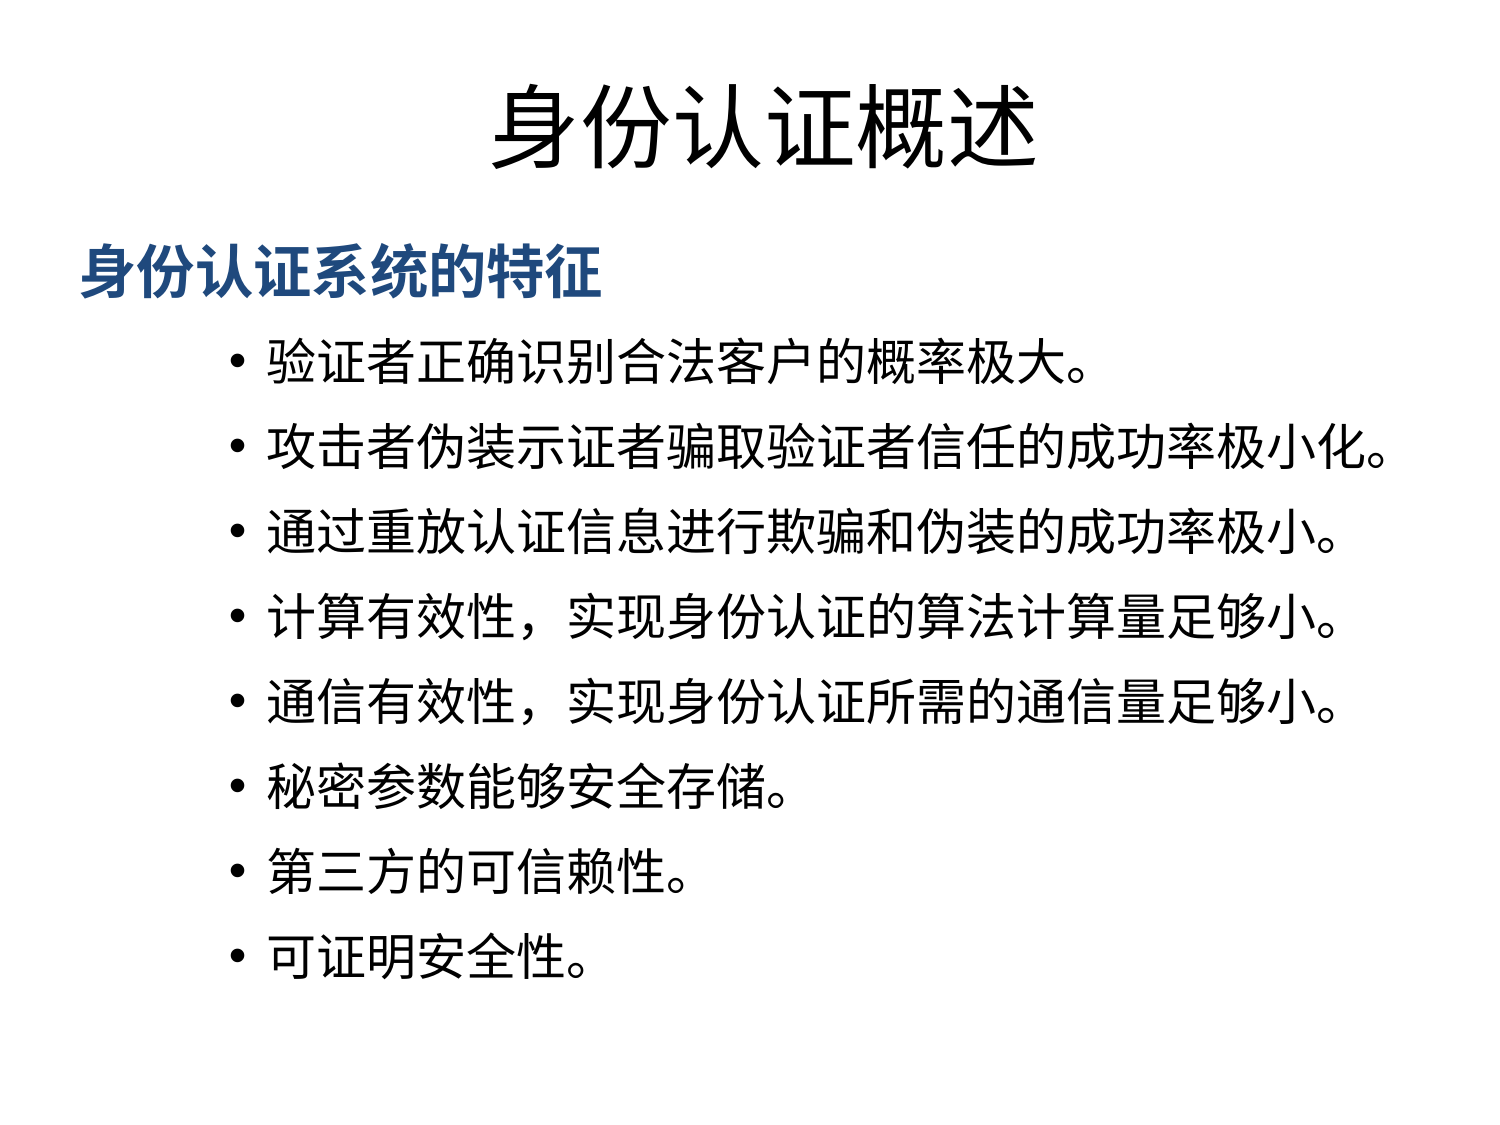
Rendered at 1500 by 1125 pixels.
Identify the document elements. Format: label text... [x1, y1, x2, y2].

list 身份认证系统的特征 验证者正确识别合法客户的概率极大。 攻击者伪装示证者骗取验证者信任的成功率极小化。 通过重放认证信息进行欺骗和伪装的成功率极小。 计算有效性，实现身份认证的算法计算量足够小。 通信有效性，实现身份认证所需的通信量足够小。 秘密参数能够安全存储。 第三方的可信赖性。 可证明安全性。 [63, 210, 1436, 1015]
title 身份认证概述 [124, 39, 1404, 211]
